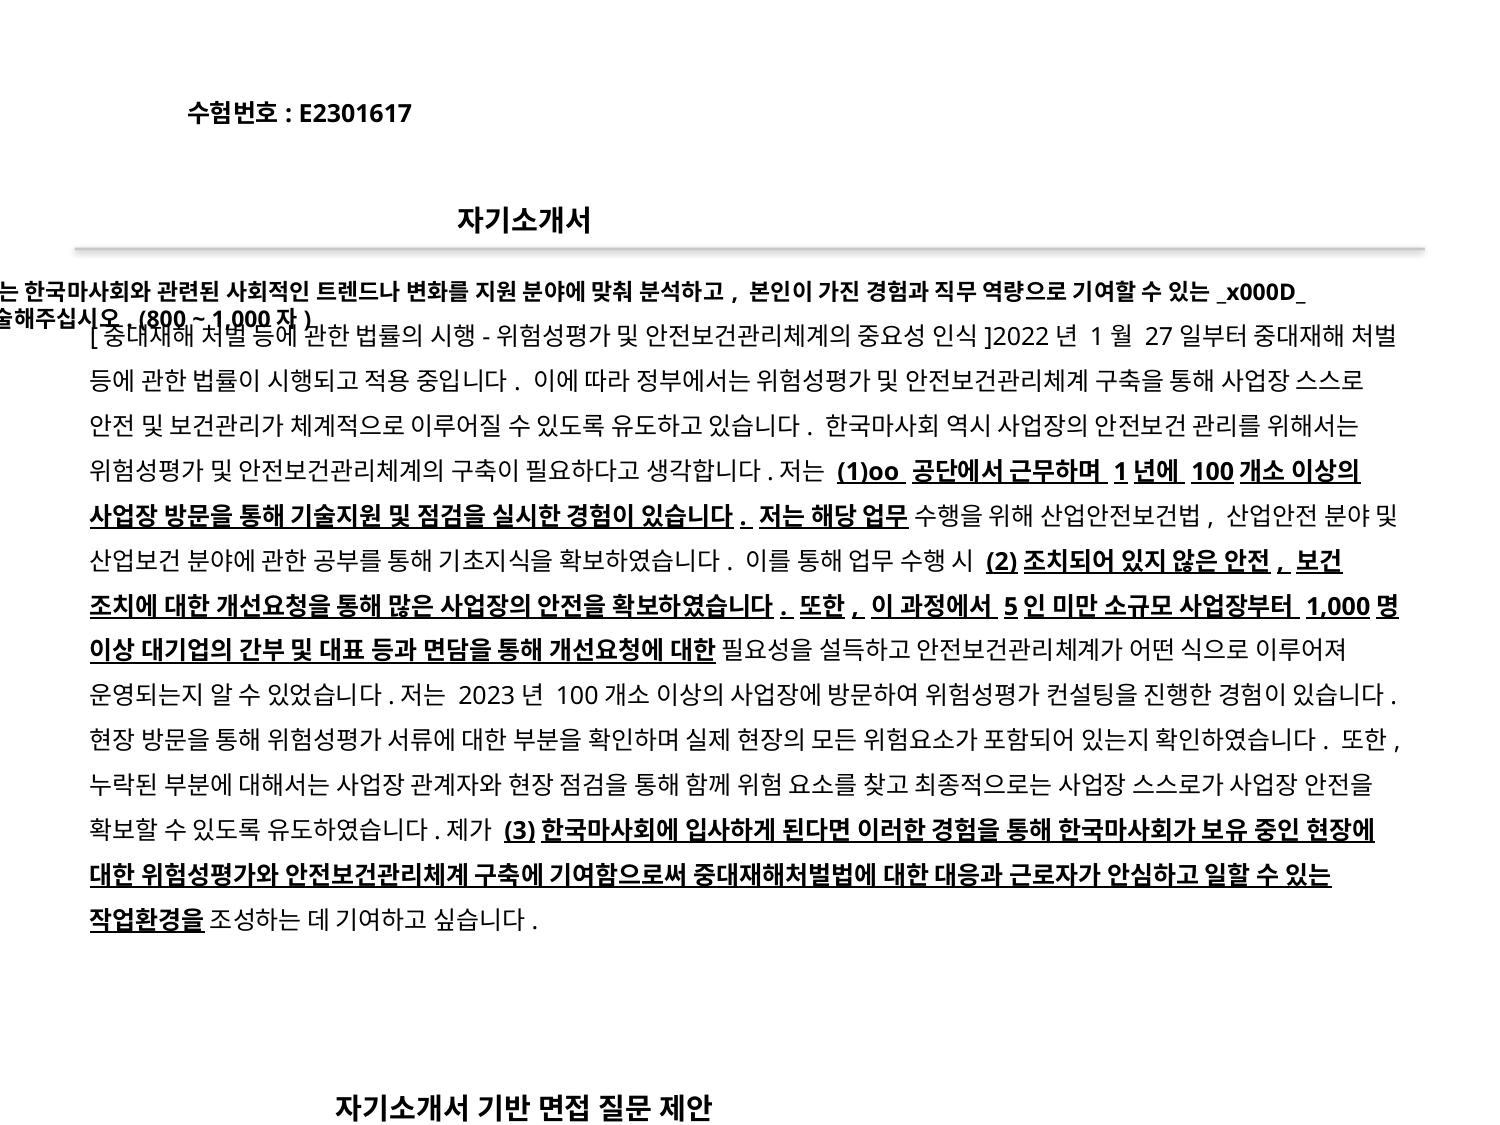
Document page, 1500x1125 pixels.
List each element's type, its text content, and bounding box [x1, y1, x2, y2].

text_box 수험번호: E2301617 [172, 45, 428, 135]
text_box 자기소개서 [442, 149, 608, 224]
text_box 자기소개서 기반 면접 질문 제안 [321, 1037, 729, 1125]
text_box 본인이 최근 관심을 갖고 있는 한국마사회와 관련된 사회적인 트렌드나 변화를 지원 분야에 맞춰 분석하고, 본인이 가진 경험과 직무 역량으로 기여할 수 있는_x000D_ 바가 무엇인지 자세하게 기술해주십시오. (800 ~ 1,000자) [0, 224, 1321, 340]
text_box [중대재해 처벌 등에 관한 법률의 시행-위험성평가 및 안전보건관리체계의 중요성 인식]2022년 1월 27일부터 중대재해 처벌 등에 관한 법률이 시행되고 적용 중입니다. 이에 따라 정부에서는 위험성평가 및 안전보건관리체계 구축을 통해 사업장 스스로 안전 및 보건관리가 체계적으로 이루어질 수 있도록 유도하고 있습니다. 한국마사회 역시 사업장의 안전보건 관리를 위해서는 위험성평가 및 안전보건관리체계의 구축이 필요하다고 생각합니다.저는 (1)oo 공단에서 근무하며 1년에 100개소 이상의 사업장 방문을 통해 기술지원 및 점검을 실시한 경험이 있습니다. 저는 해당 업무 수행을 위해 산업안전보건법, 산업안전 분야 및 산업보건 분야에 관한 공부를 통해 기초지식을 확보하였습니다. 이를 통해 업무 수행 시 (2)조치되어 있지 않은 안전, 보건 조치에 대한 개선요청을 통해 많은 사업장의 안전을 확보하였습니다. 또한, 이 과정에서 5인 미만 소규모 사업장부터 1,000명 이상 대기업의 간부 및 대표 등과 면담을 통해 개선요청에 대한 필요성을 설득하고 안전보건관리체계가 어떤 식으로 이루어져 운영되는지 알 수 있었습니다.저는 2023년 100개소 이상의 사업장에 방문하여 위험성평가 컨설팅을 진행한 경험이 있습니다. 현장 방문을 통해 위험성평가 서류에 대한 부분을 확인하며 실제 현장의 모든 위험요소가 포함되어 있는지 확인하였습니다. 또한, 누락된 부분에 대해서는 사업장 관계자와 현장 점검을 통해 함께 위험 요소를 찾고 최종적으로는 사업장 스스로가 사업장 안전을 확보할 수 있도록 유도하였습니다.제가 (3)한국마사회에 입사하게 된다면 이러한 경험을 통해 한국마사회가 보유 중인 현장에 대한 위험성평가와 안전보건관리체계 구축에 기여함으로써 중대재해처벌법에 대한 대응과 근로자가 안심하고 일할 수 있는 작업환경을 조성하는 데 기여하고 싶습니다. [74, 232, 1425, 942]
